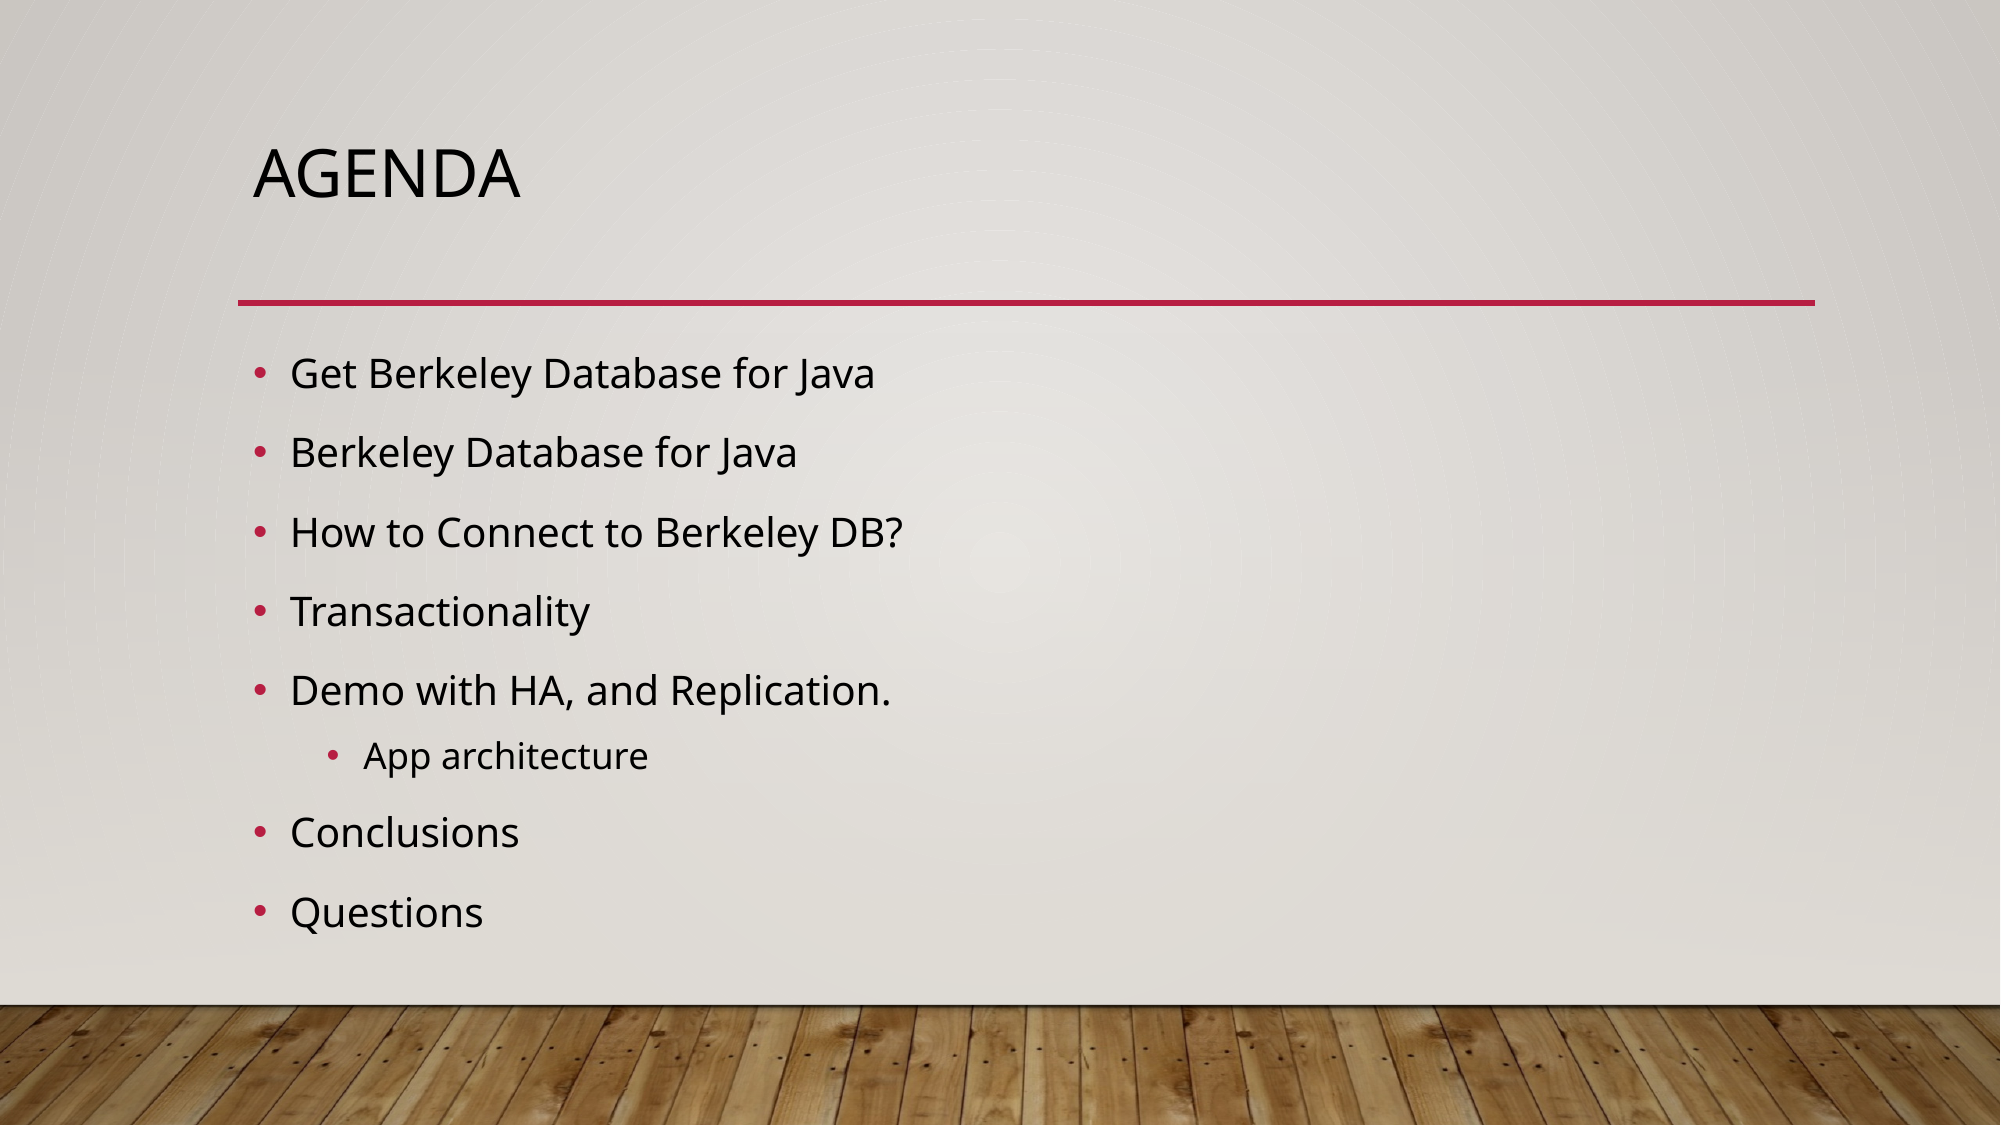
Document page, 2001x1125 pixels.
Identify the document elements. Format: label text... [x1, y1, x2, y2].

list Get Berkeley Database for Java Berkeley Database for Java How to Connect to Berkeley DB? Transactionality Demo with HA, and Replication. App architecture Conclusions Questions [238, 330, 1814, 946]
title Agenda [238, 131, 1814, 305]
picture [0, 1005, 2000, 1125]
